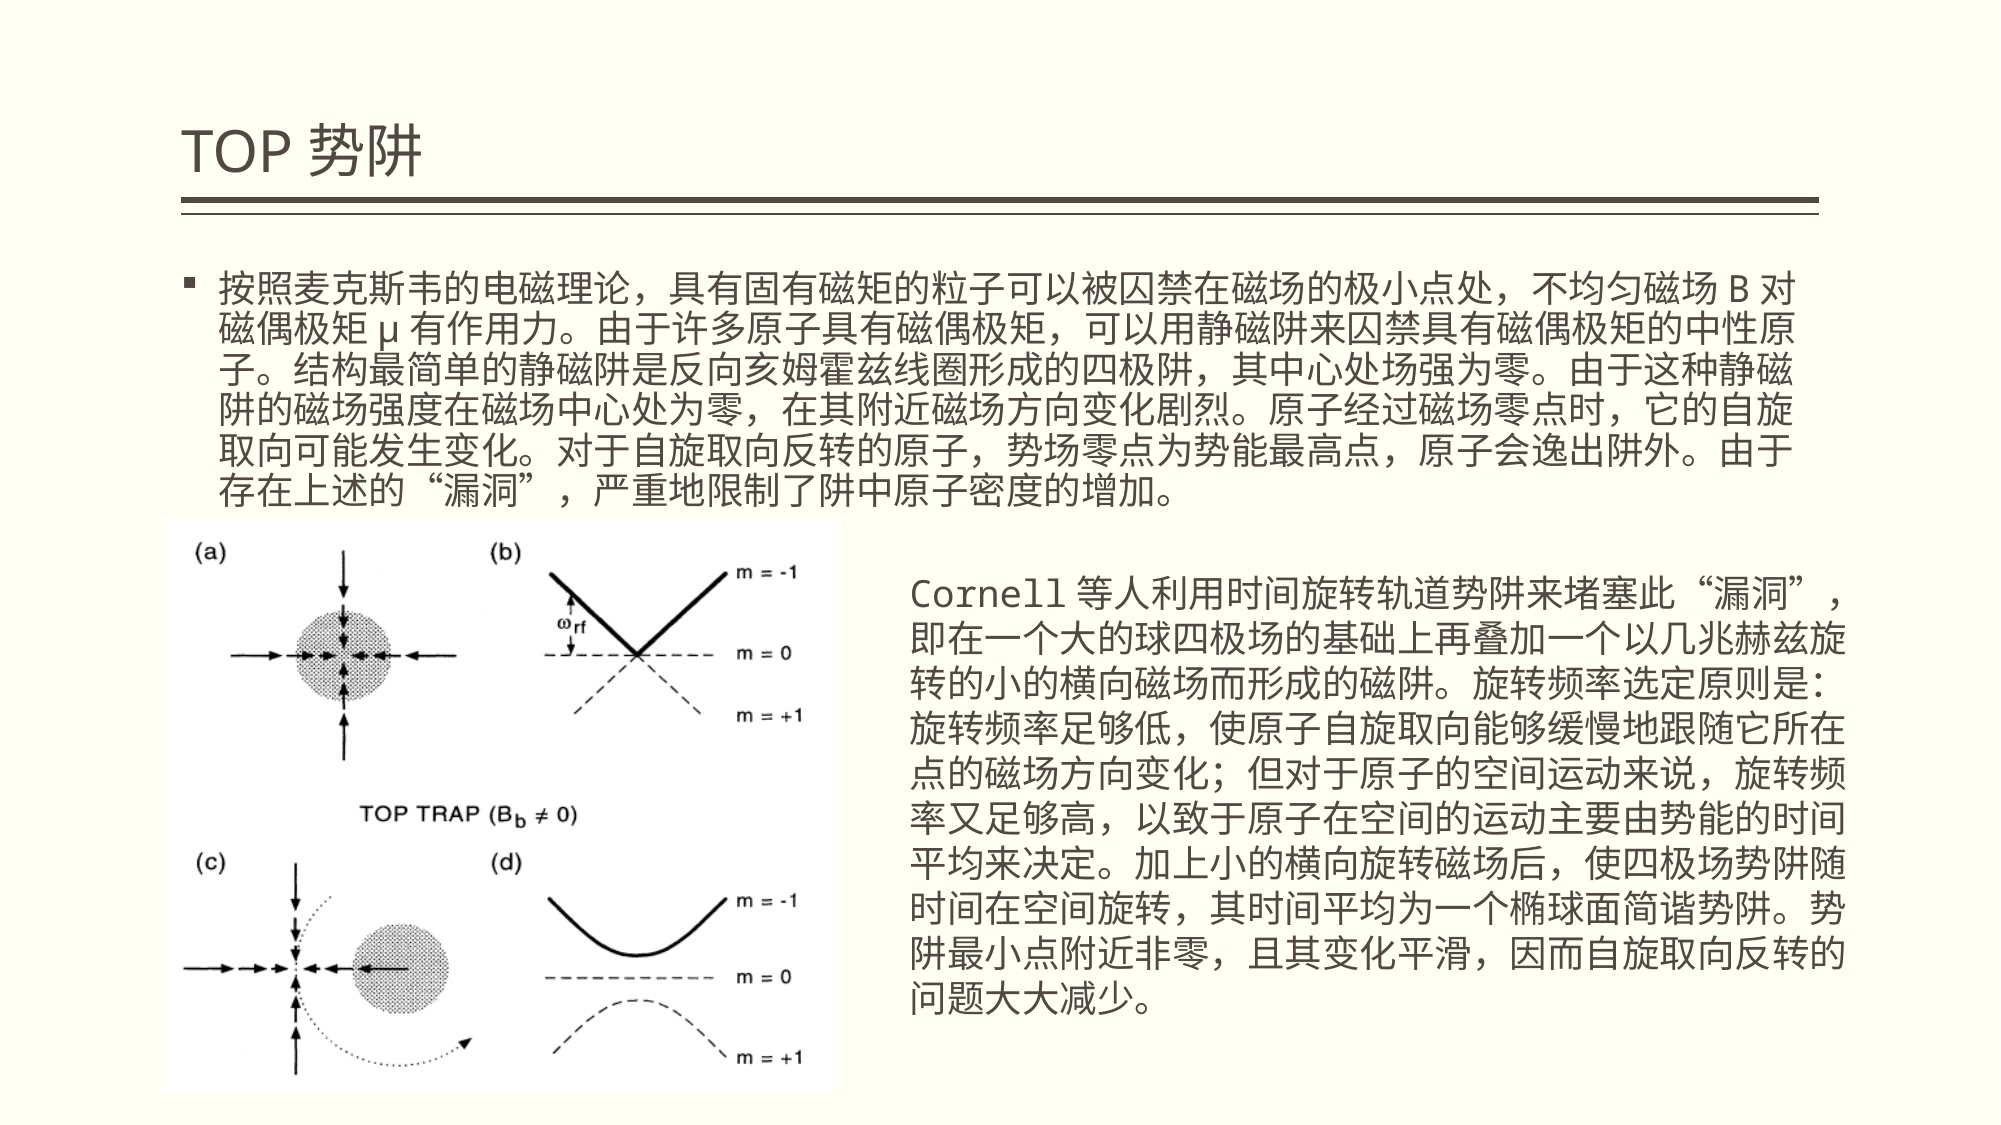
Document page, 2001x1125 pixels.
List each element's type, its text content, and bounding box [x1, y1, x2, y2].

picture [166, 520, 836, 1090]
list 按照麦克斯韦的电磁理论，具有固有磁矩的粒子可以被囚禁在磁场的极小点处，不均匀磁场B对磁偶极矩μ有作用力。由于许多原子具有磁偶极矩，可以用静磁阱来囚禁具有磁偶极矩的中性原子。结构最简单的静磁阱是反向亥姆霍兹线圈形成的四极阱，其中心处场强为零。由于这种静磁阱的磁场强度在磁场中心处为零，在其附近磁场方向变化剧烈。原子经过磁场零点时，它的自旋取向可能发生变化。对于自旋取向反转的原子，势场零点为势能最高点，原子会逸出阱外。由于存在上述的“漏洞”，严重地限制了阱中原子密度的增加。 [181, 262, 1819, 529]
text_box Cornell等人利用时间旋转轨道势阱来堵塞此“漏洞”，即在一个大的球四极场的基础上再叠加一个以几兆赫兹旋转的小的横向磁场而形成的磁阱。旋转频率选定原则是：旋转频率足够低，使原子自旋取向能够缓慢地跟随它所在点的磁场方向变化；但对于原子的空间运动来说，旋转频率又足够高，以致于原子在空间的运动主要由势能的时间平均来决定。加上小的横向旋转磁场后，使四极场势阱随时间在空间旋转，其时间平均为一个椭球面简谐势阱。势阱最小点附近非零，且其变化平滑，因而自旋取向反转的问题大大减少。 [894, 562, 1895, 1028]
title TOP势阱 [181, 12, 1819, 193]
